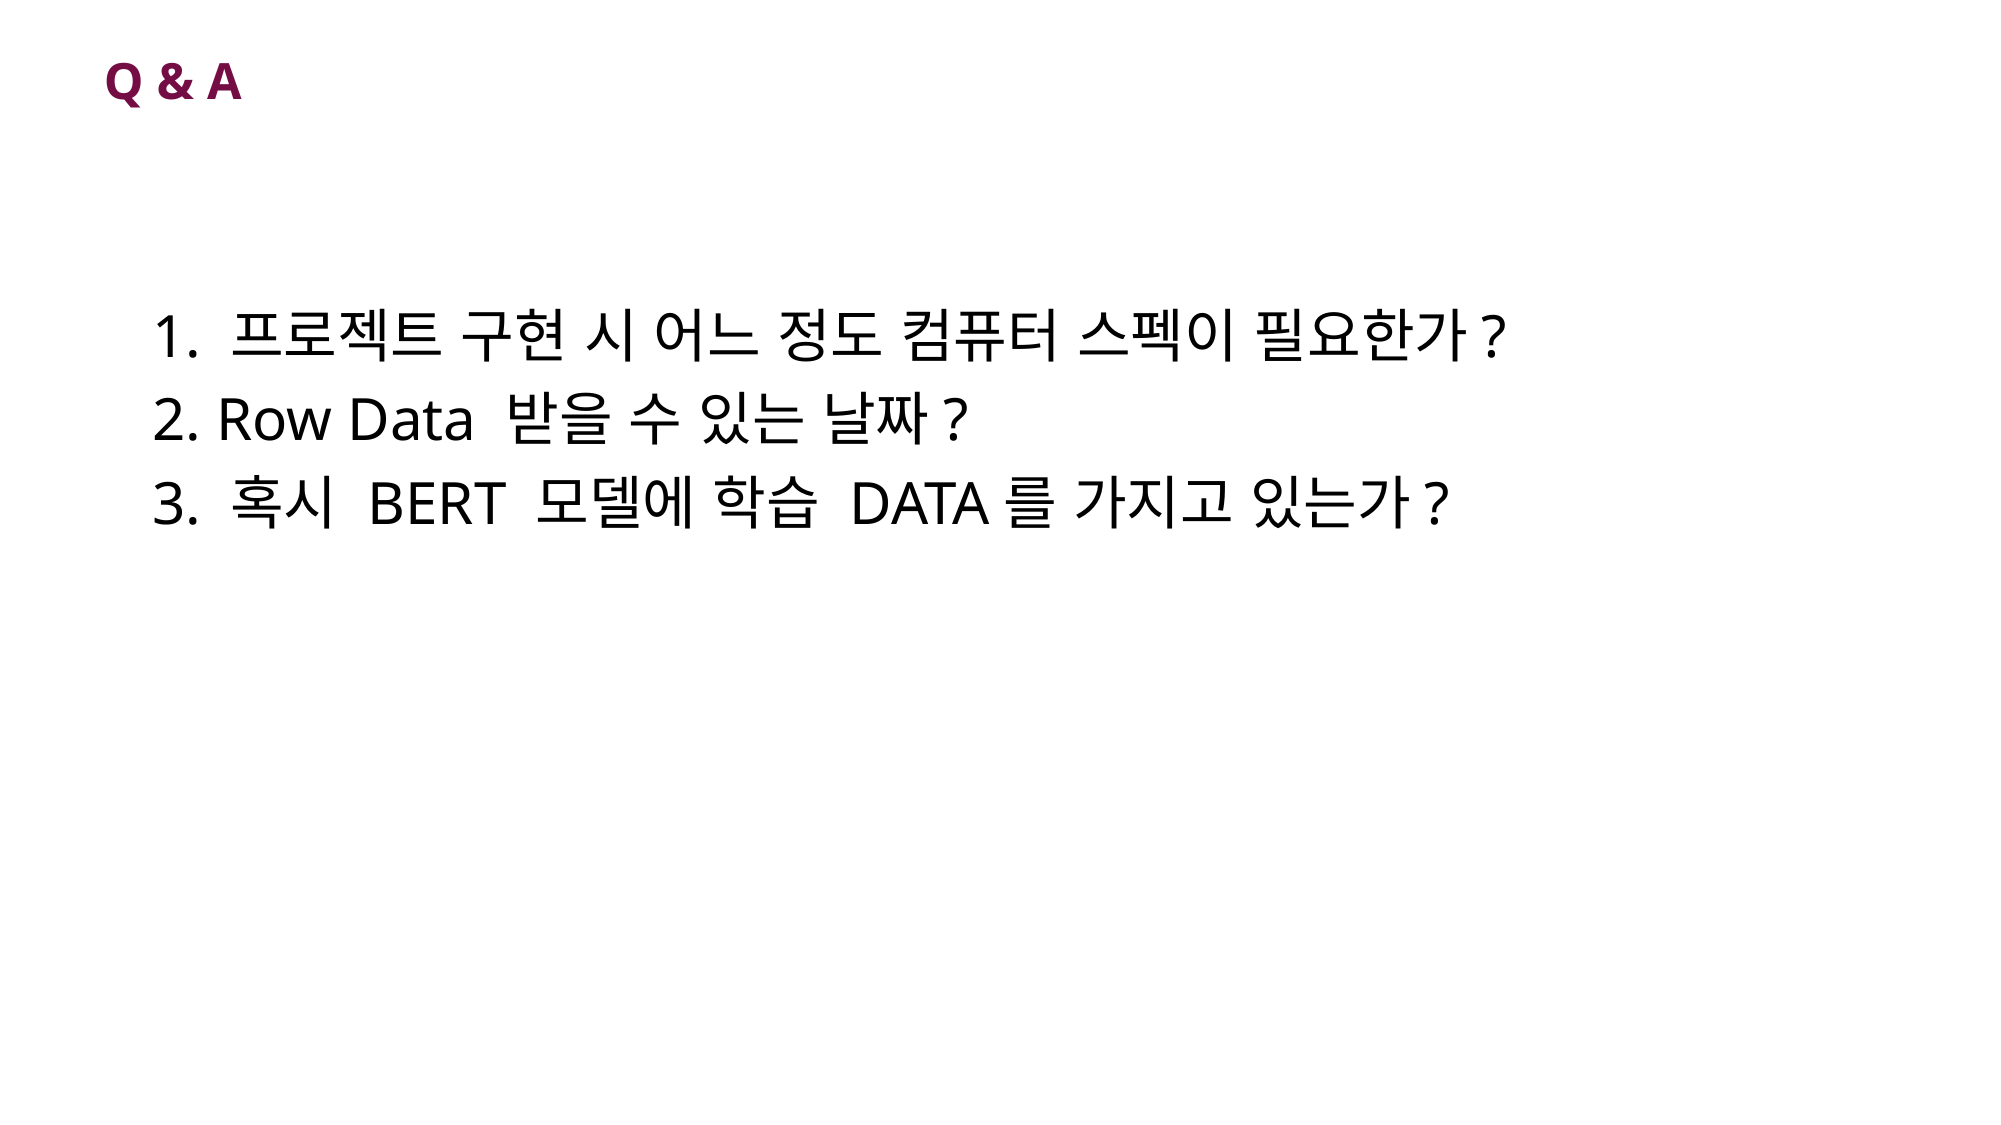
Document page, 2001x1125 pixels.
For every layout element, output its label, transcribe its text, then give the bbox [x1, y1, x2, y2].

text_box Q & A [88, 42, 871, 118]
list 1. 프로젝트 구현 시 어느 정도 컴퓨터 스펙이 필요한가? 2. Row Data 받을 수 있는 날짜? 3. 혹시 BERT 모델에 학습 DATA를 가지고 있는가? [137, 299, 1863, 1014]
